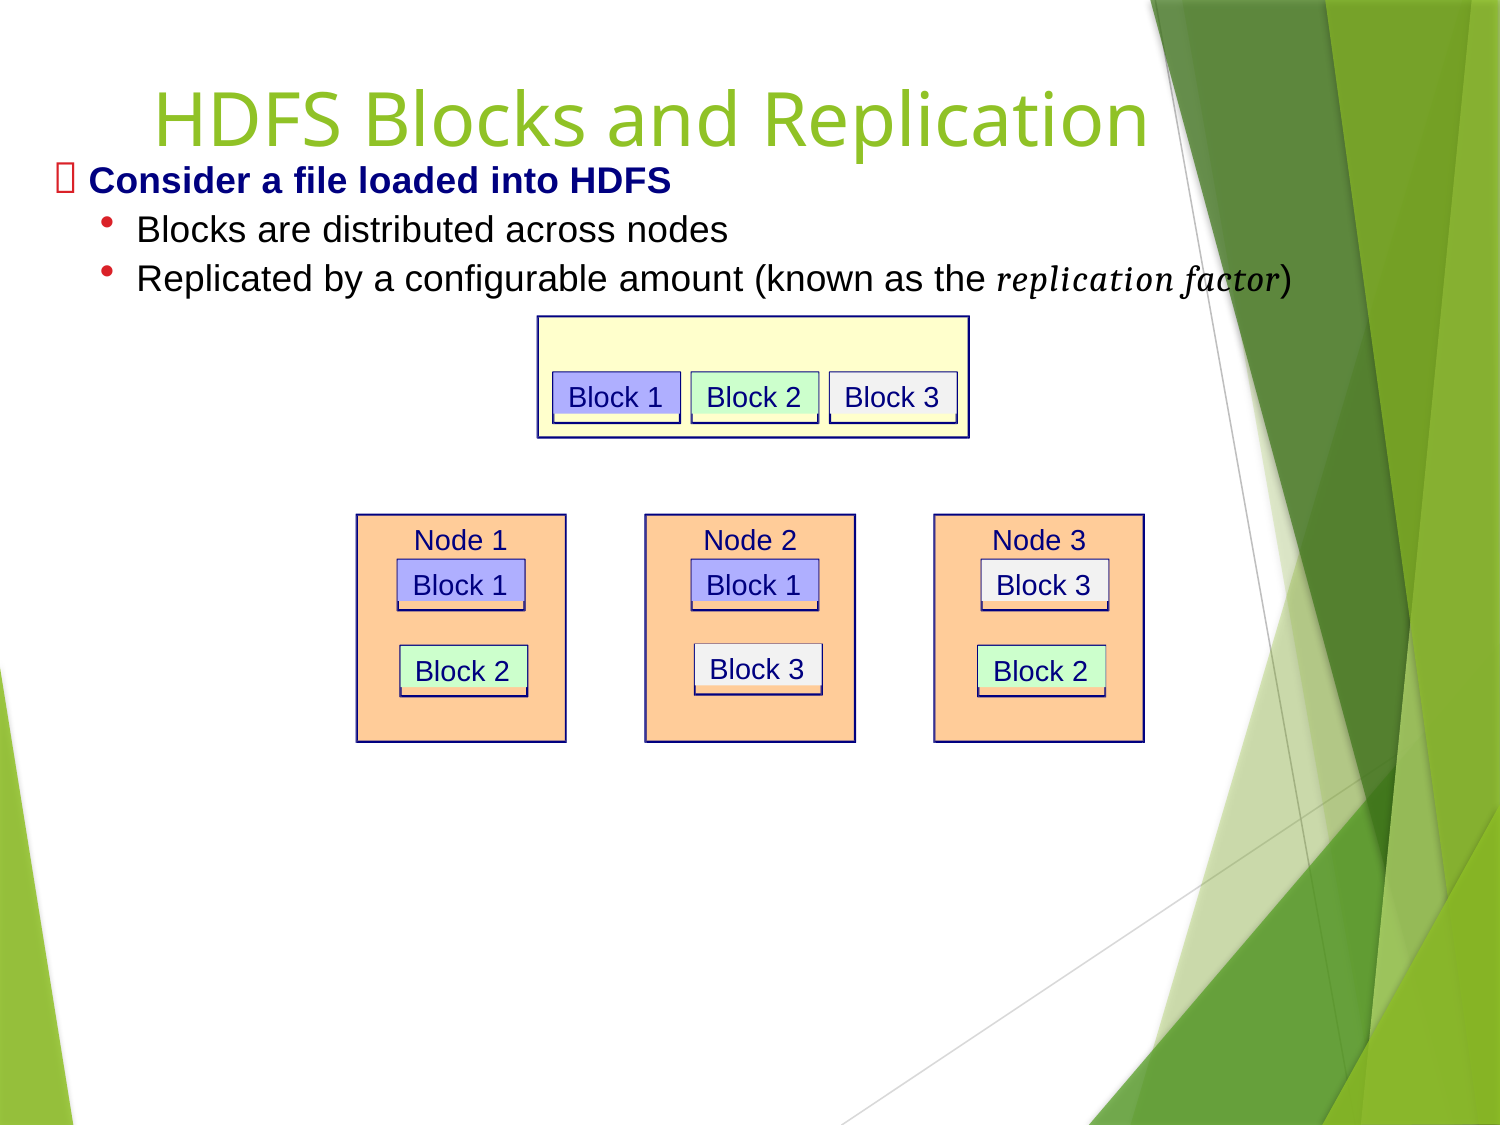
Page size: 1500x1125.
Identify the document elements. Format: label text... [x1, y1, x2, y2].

text_box [828, 371, 958, 425]
text_box [690, 558, 820, 612]
text_box [396, 558, 526, 612]
text_box Node 3 [934, 514, 1144, 556]
text_box Block 3 [694, 644, 822, 686]
text_box [539, 413, 967, 436]
text_box Block 1 [397, 559, 525, 601]
text_box Block 2 [978, 645, 1106, 688]
text_box Block 2 [400, 645, 528, 688]
text_box Block 1 [553, 372, 680, 414]
text_box [644, 513, 857, 743]
text_box [936, 556, 1142, 740]
text_box [933, 513, 1145, 743]
text_box  Consider a file loaded into HDFS Blocks are distributed across nodes Replicated by a configurable amount (known as the replication factor) File [50, 150, 1310, 413]
text_box [399, 644, 529, 698]
text_box Block 3 [829, 372, 957, 414]
text_box [358, 556, 564, 740]
text_box Node 2 [645, 514, 855, 556]
text_box [693, 643, 823, 696]
text_box Node 1 [356, 514, 567, 556]
text_box [647, 556, 853, 740]
text_box [536, 413, 970, 439]
text_box Block 1 [691, 559, 819, 601]
text_box [980, 558, 1110, 612]
text_box Block 2 [691, 372, 819, 414]
text_box Block 3 [981, 559, 1109, 601]
text_box [690, 371, 820, 425]
text_box [552, 371, 682, 425]
text_box [355, 513, 567, 743]
title HDFS Blocks and Replication [150, 22, 1500, 211]
text_box [977, 644, 1107, 698]
